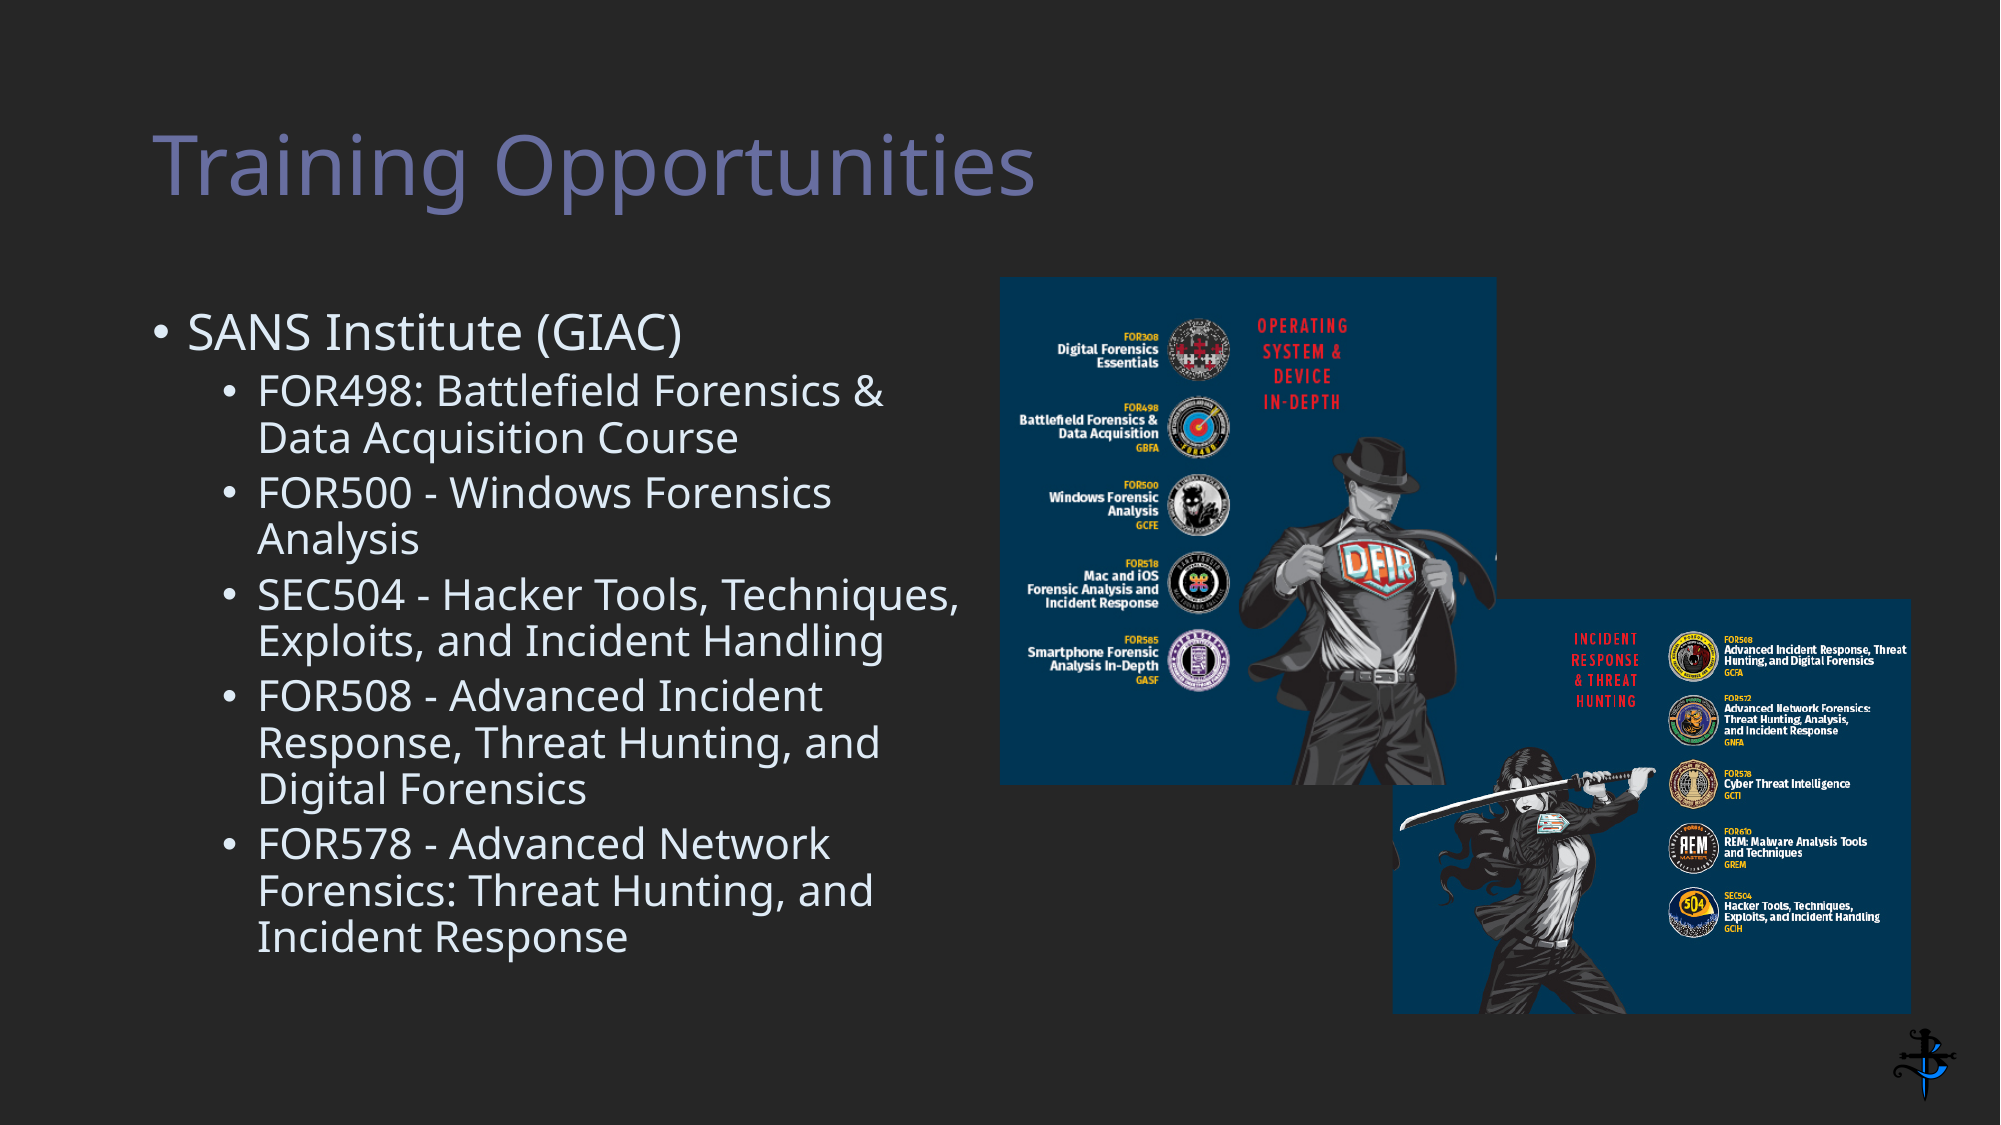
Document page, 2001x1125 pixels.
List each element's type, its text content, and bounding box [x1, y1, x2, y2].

list SANS Institute (GIAC) FOR498: Battlefield Forensics & Data Acquisition Course FOR500 - Windows Forensics Analysis SEC504 - Hacker Tools, Techniques, Exploits, and Incident Handling FOR508 - Advanced Incident Response, Threat Hunting, and Digital Forensics FOR578 - Advanced Network Forensics: Threat Hunting, and Incident Response [137, 299, 988, 1014]
title Training Opportunities [137, 59, 1863, 278]
picture [999, 277, 1988, 1125]
